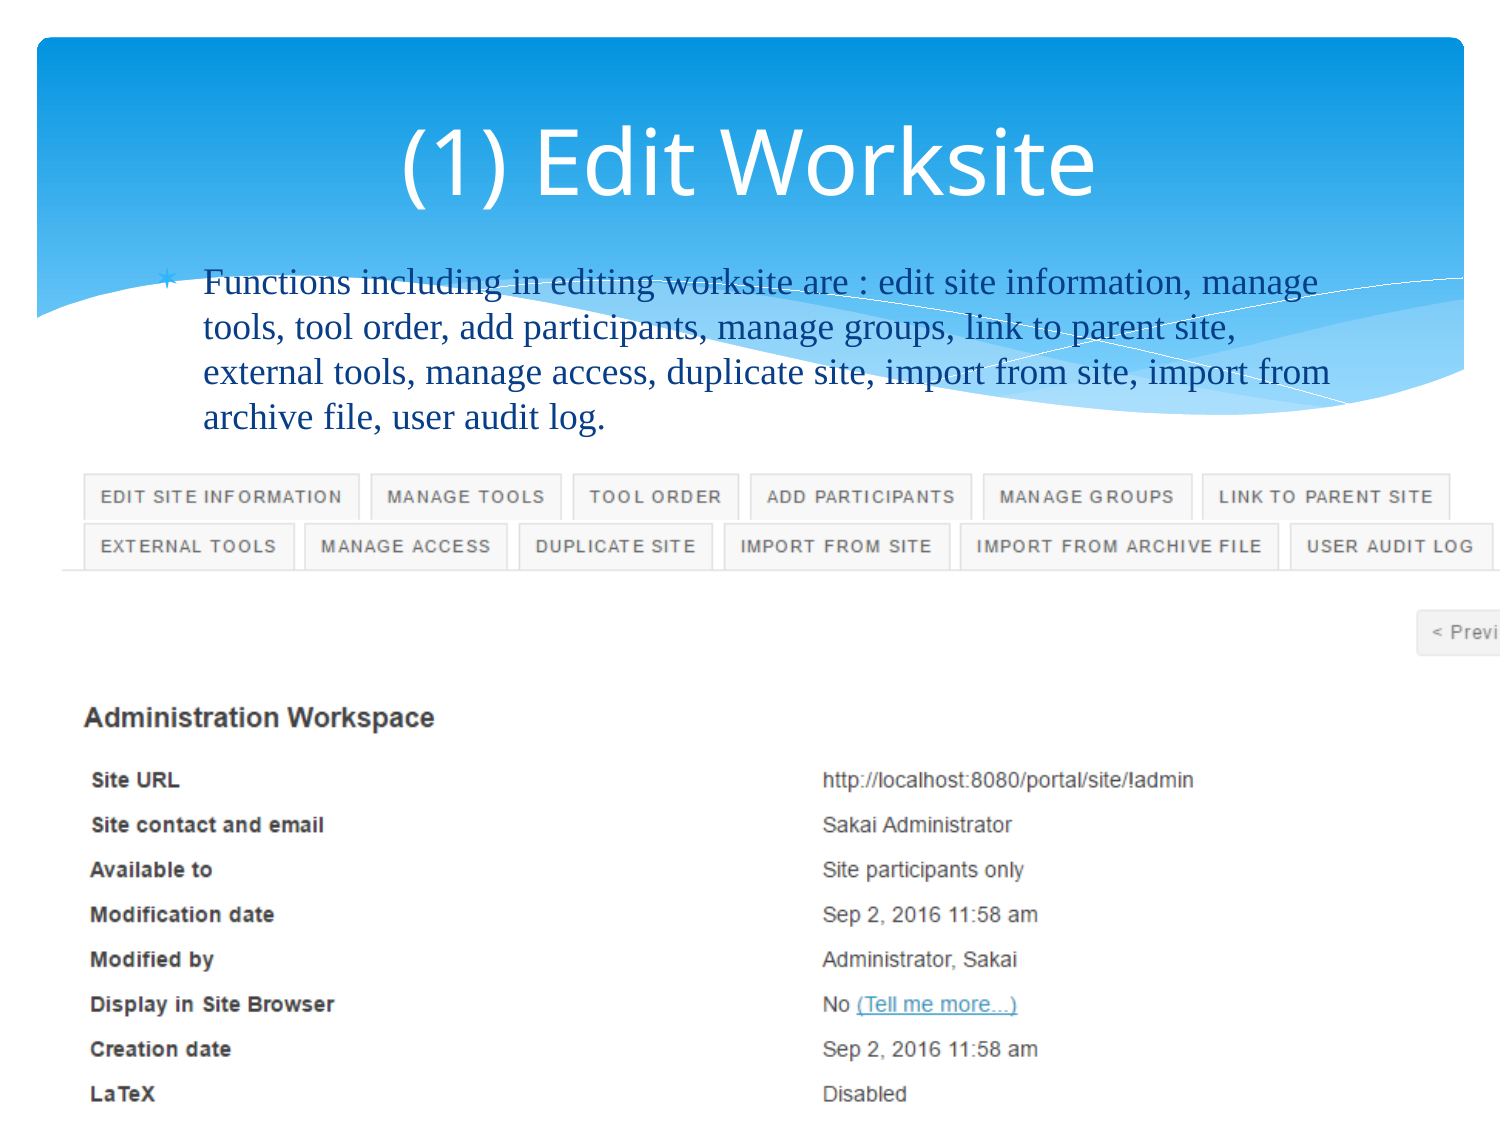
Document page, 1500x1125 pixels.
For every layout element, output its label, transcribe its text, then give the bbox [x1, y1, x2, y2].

list Functions including in editing worksite are : edit site information, manage tools, tool order, add participants, manage groups, link to parent site, external tools, manage access, duplicate site, import from site, import from archive file, user audit log. [143, 261, 1359, 447]
picture [49, 449, 1500, 1125]
title (1) Edit Worksite [75, 55, 1425, 261]
